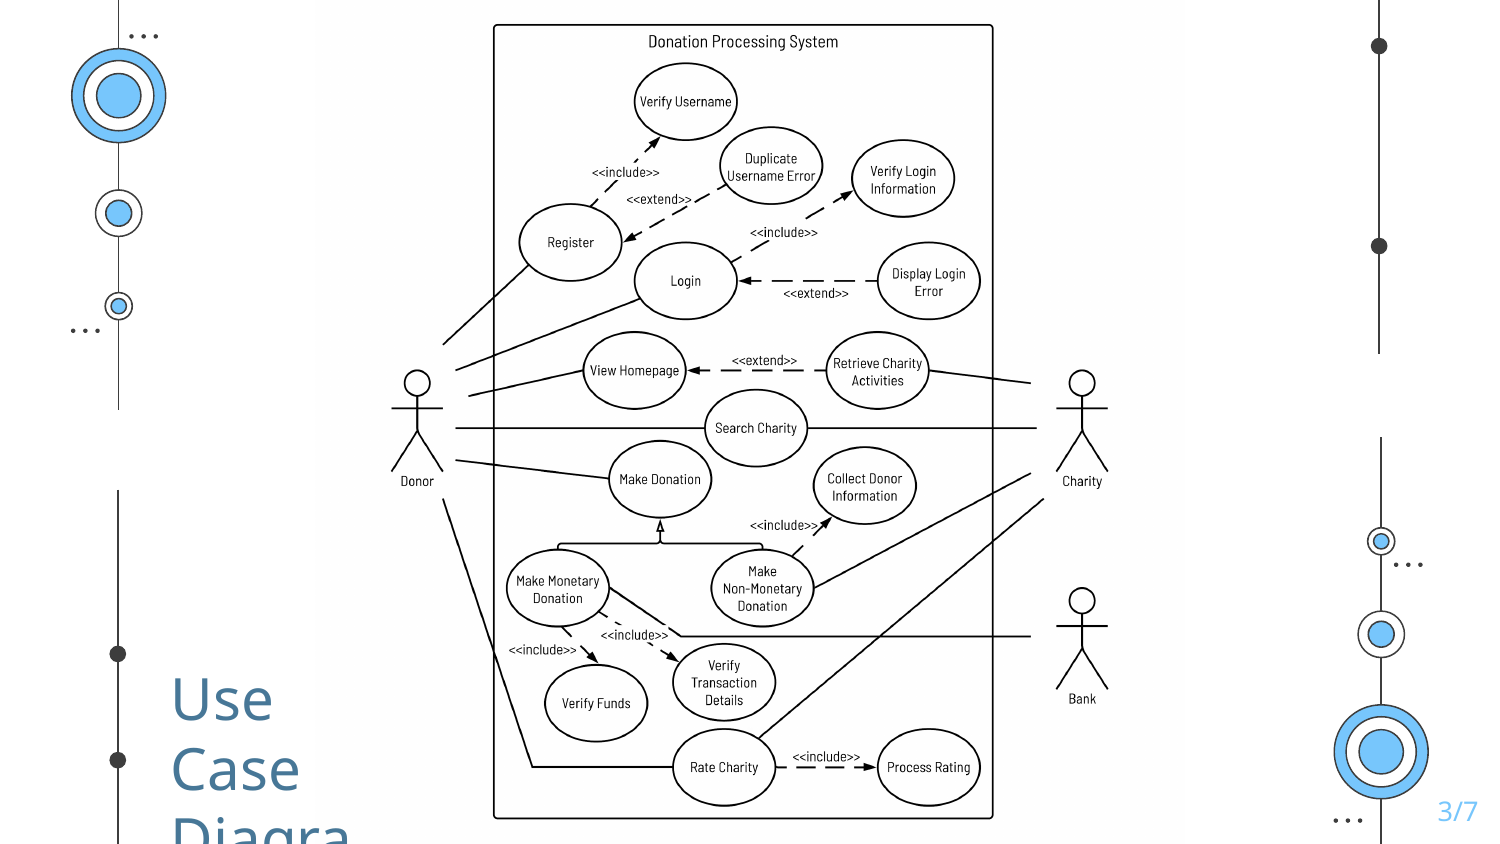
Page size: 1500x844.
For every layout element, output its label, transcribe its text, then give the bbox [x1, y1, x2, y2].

text_box ‹#›/7 [1403, 779, 1494, 844]
title Use Case Diagram [155, 647, 310, 807]
picture [315, 0, 1185, 844]
